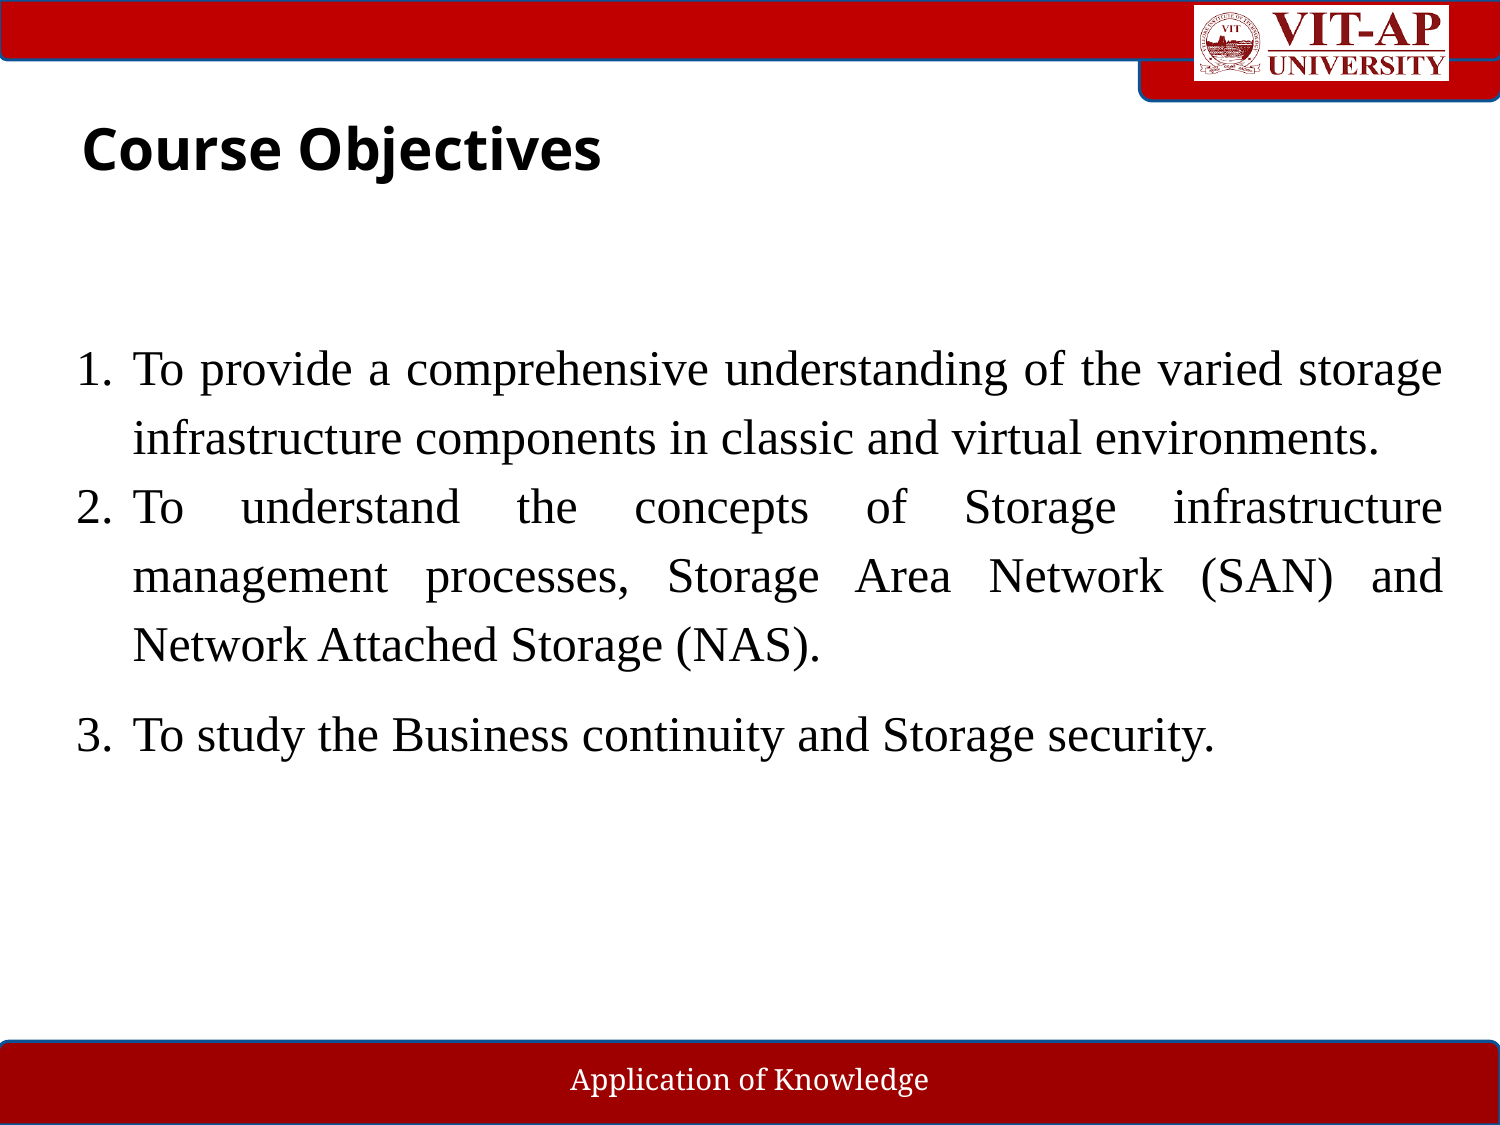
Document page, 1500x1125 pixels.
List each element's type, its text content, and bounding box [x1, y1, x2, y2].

picture [1194, 5, 1449, 81]
title Course Objectives [51, 97, 1449, 223]
list To provide a comprehensive understanding of the varied storage infrastructure components in classic and virtual environments. To understand the concepts of Storage infrastructure management processes, Storage Area Network (SAN) and Network Attached Storage (NAS). To study the Business continuity and Storage security. [61, 251, 1459, 999]
